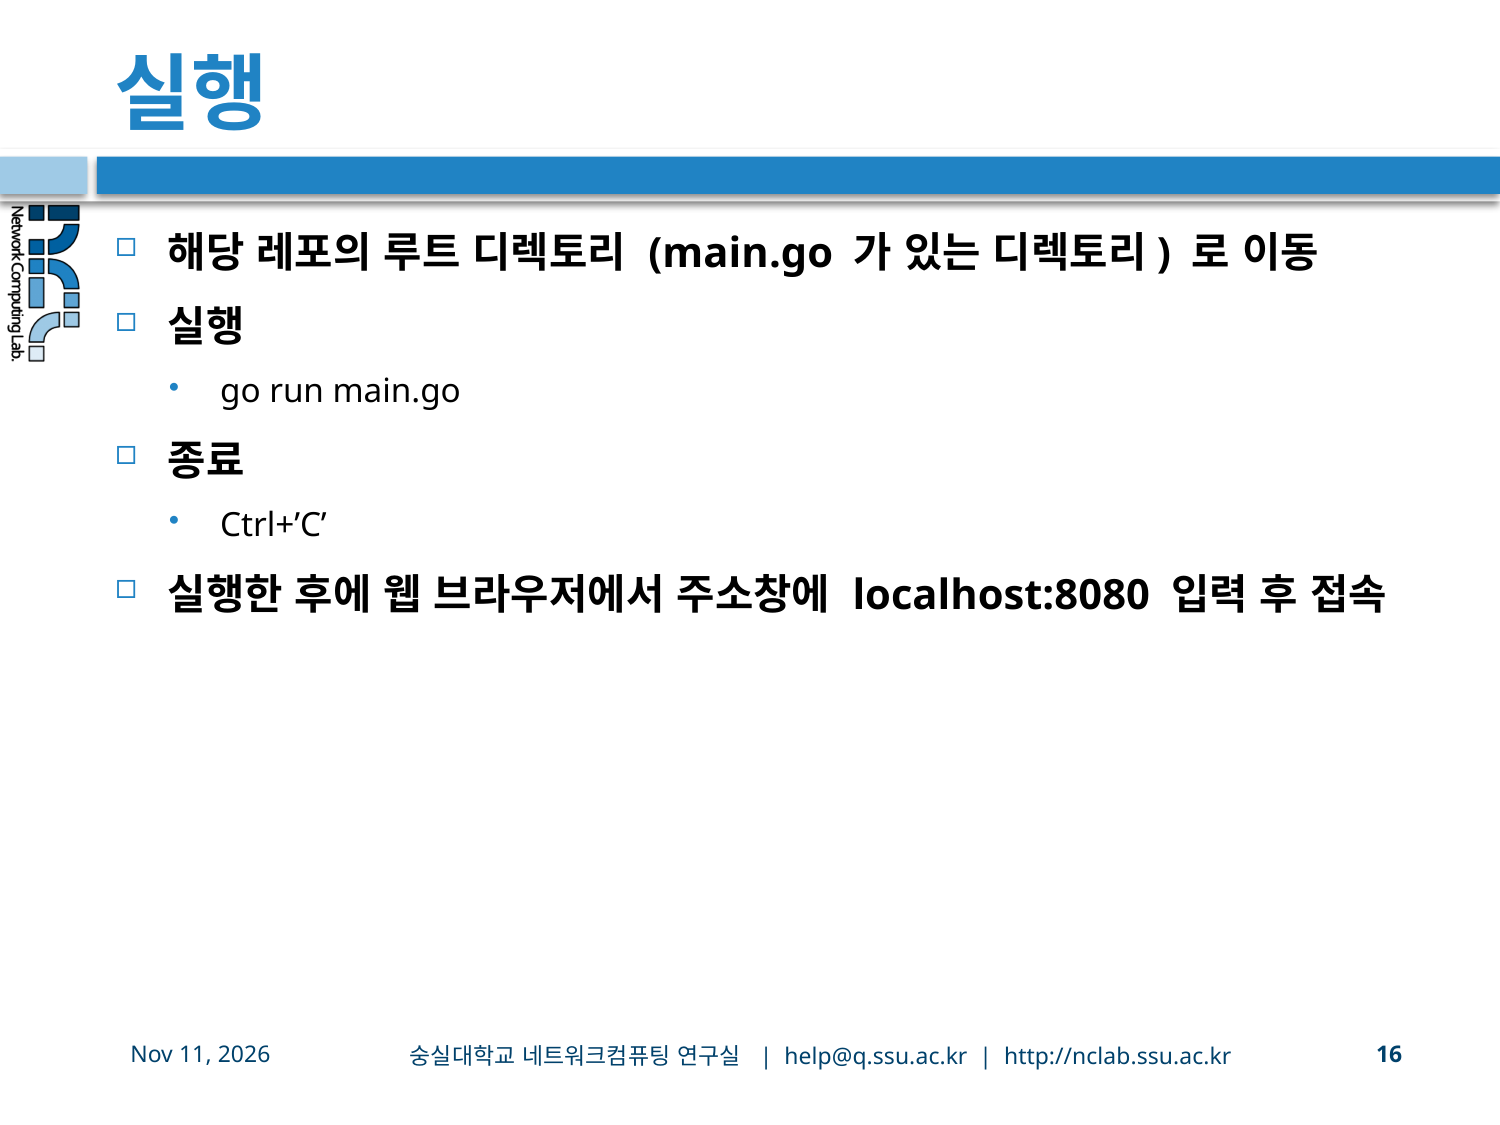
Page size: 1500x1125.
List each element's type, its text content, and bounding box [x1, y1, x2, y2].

picture [6, 202, 83, 365]
slide_number 16 [1340, 1025, 1438, 1085]
title 실행 [99, 30, 1438, 149]
footer 숭실대학교 네트워크컴퓨팅 연구실 | help@q.ssu.ac.kr | http://nclab.ssu.ac.kr [312, 1024, 1330, 1085]
list 해당 레포의 루트 디렉토리 (main.go 가 있는 디렉토리) 로 이동 실행 go run main.go 종료 Ctrl+’C’ 실행한 후에 웹 브라우저에서 주소창에 localhost:8080 입력 후 접속 [100, 208, 1438, 1000]
slide_number 3-Oct-20 [100, 1025, 302, 1085]
